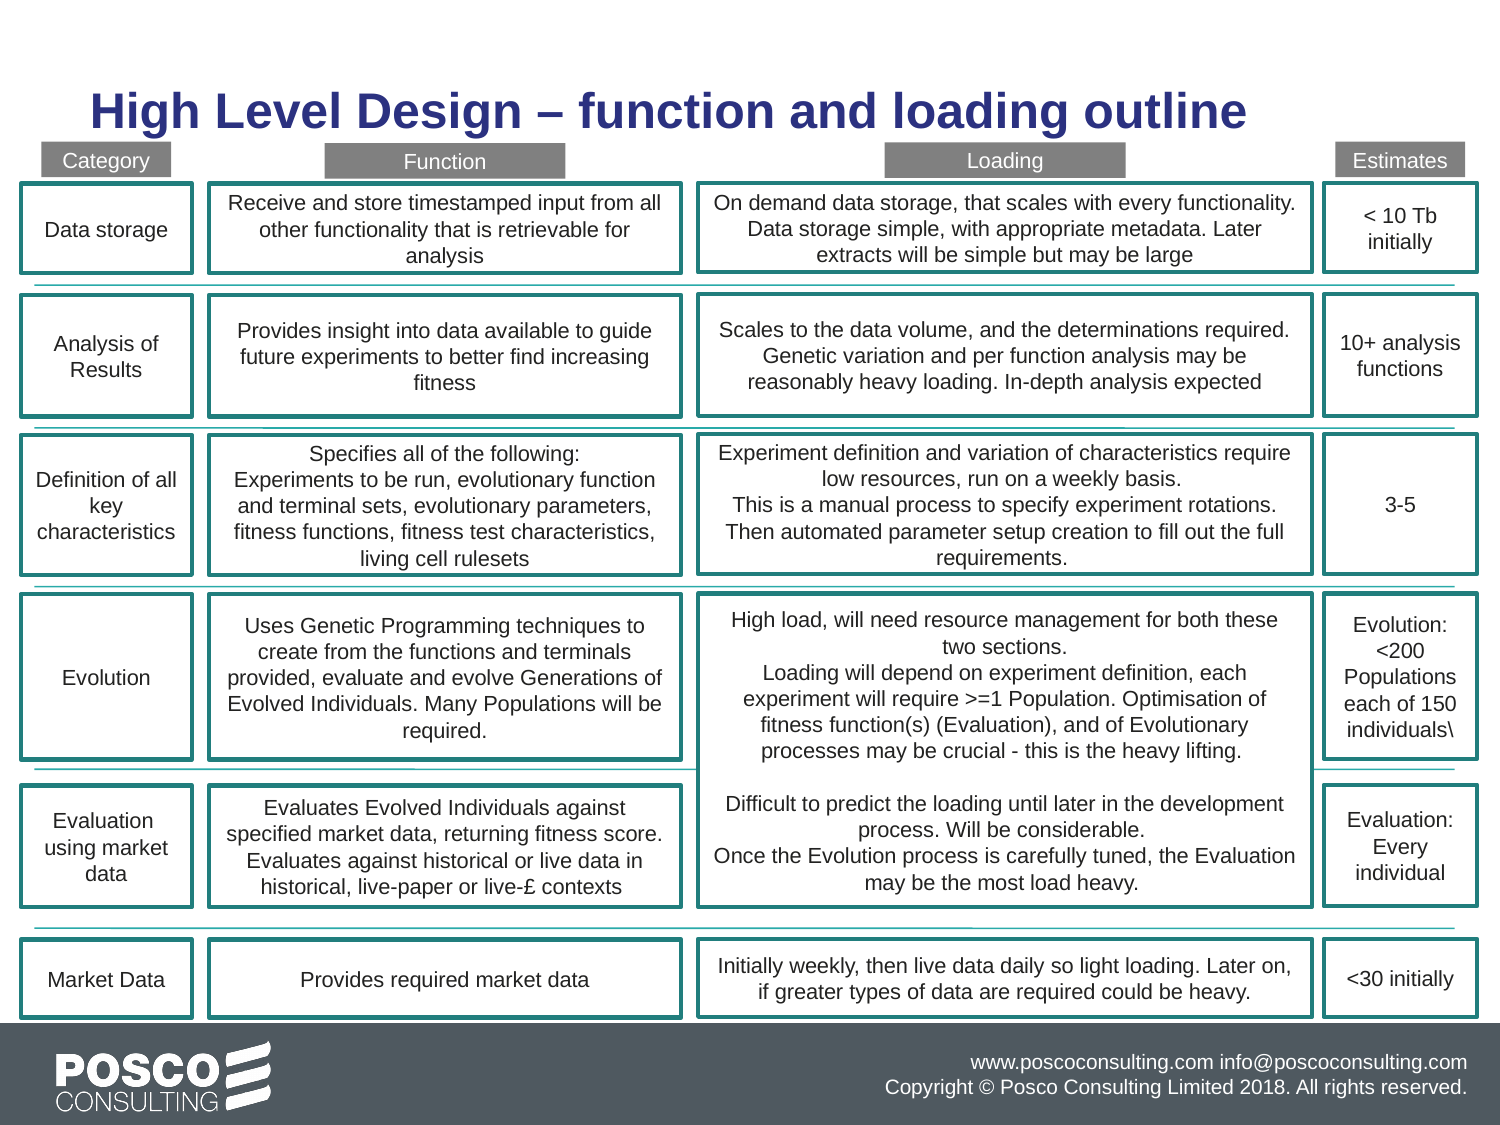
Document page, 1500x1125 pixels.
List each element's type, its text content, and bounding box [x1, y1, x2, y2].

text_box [686, 284, 692, 929]
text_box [20, 141, 193, 1018]
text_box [1323, 141, 1478, 1018]
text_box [208, 142, 682, 1018]
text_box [697, 142, 1313, 1018]
picture [53, 1038, 274, 1113]
text_box High Level Design – function and loading outline [75, 45, 1322, 173]
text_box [198, 284, 203, 929]
